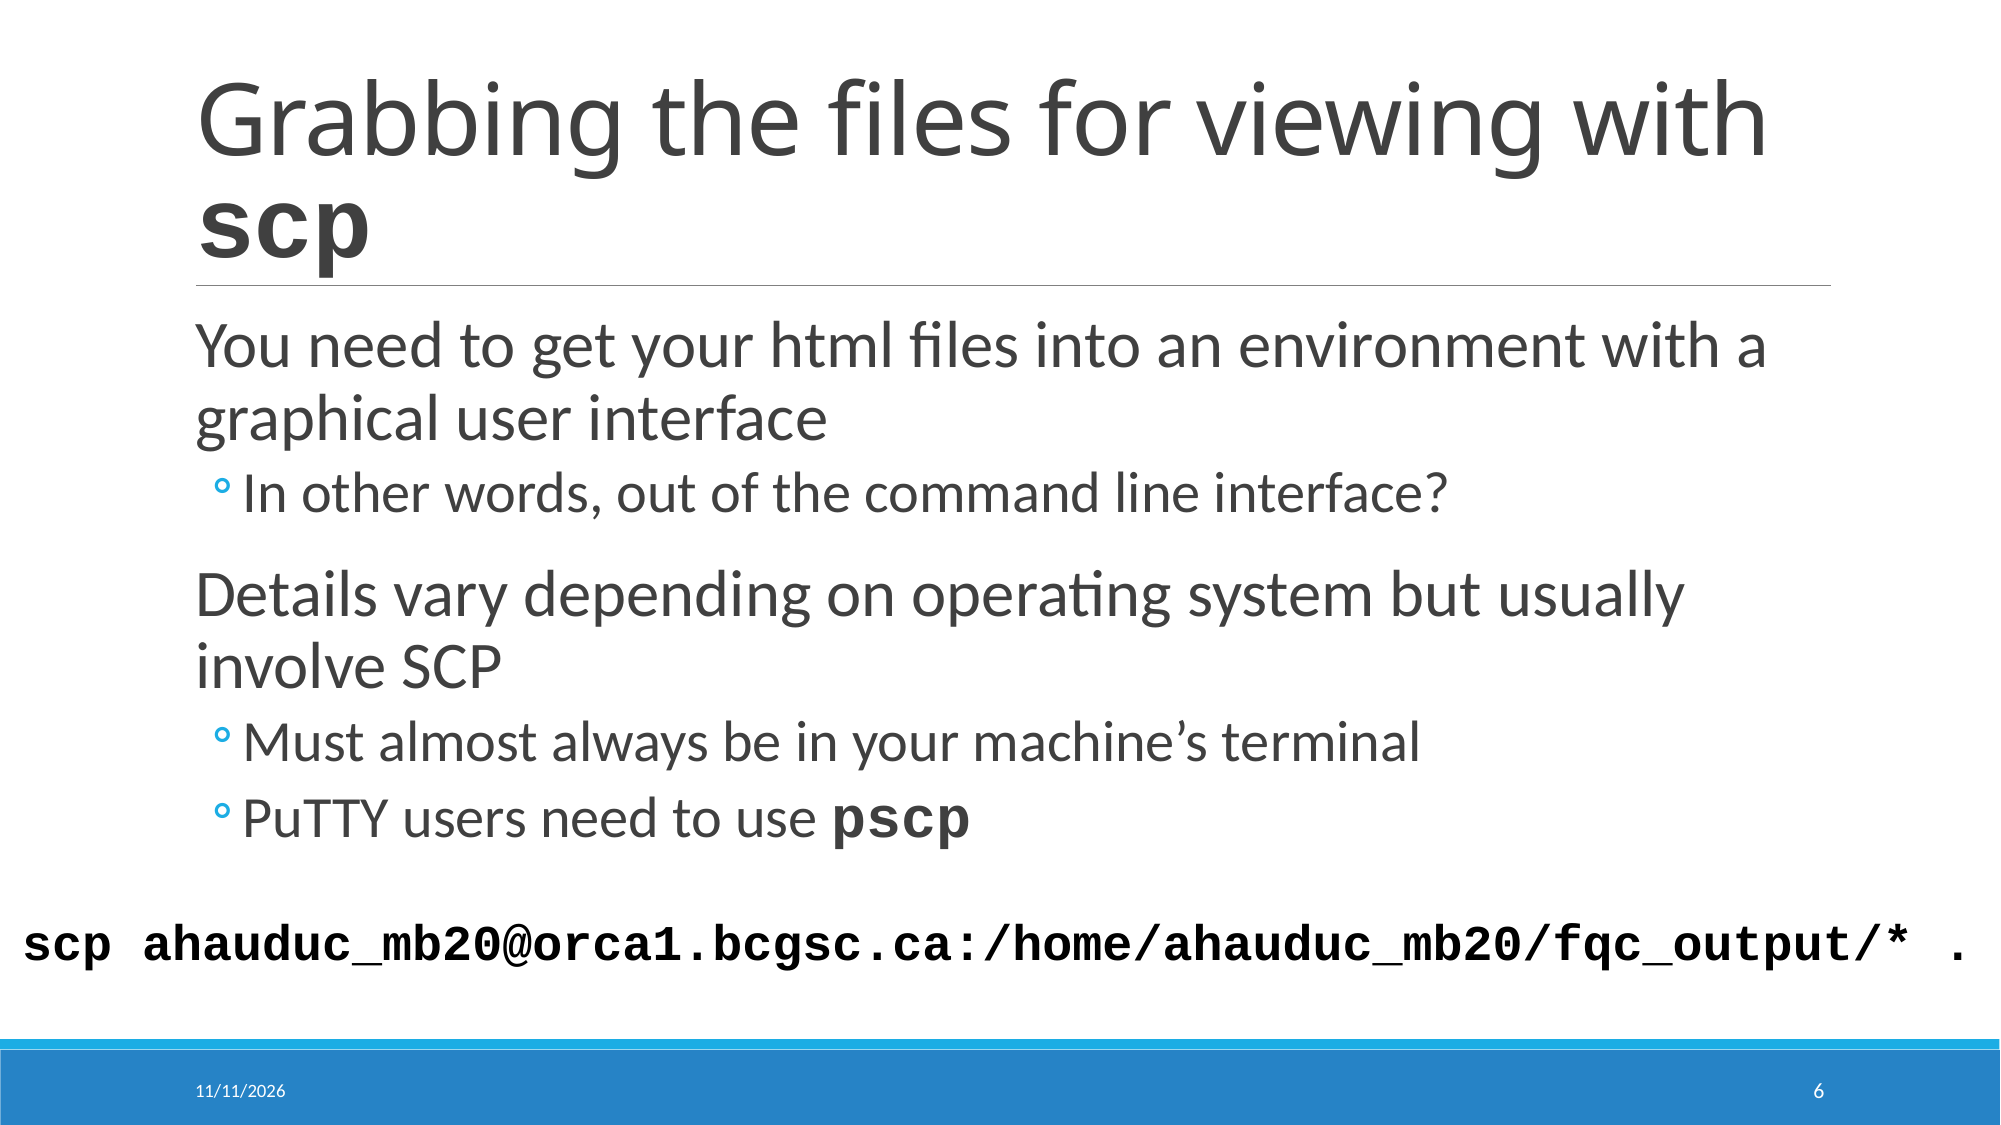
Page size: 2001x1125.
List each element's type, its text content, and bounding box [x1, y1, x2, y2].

title Grabbing the files for viewing with scp [180, 47, 1830, 285]
slide_number 6 [1624, 1059, 1840, 1120]
list You need to get your html files into an environment with a graphical user interface In other words, out of the command line interface? Details vary depending on operating system but usually involve SCP Must almost always be in your machine’s terminal PuTTY users need to use pscp [180, 302, 1805, 882]
text_box scp ahauduc_mb20@orca1.bcgsc.ca:/home/ahauduc_mb20/fqc_output/* . [7, 902, 2000, 978]
slide_number 23-Sep-2020 [180, 1059, 586, 1120]
